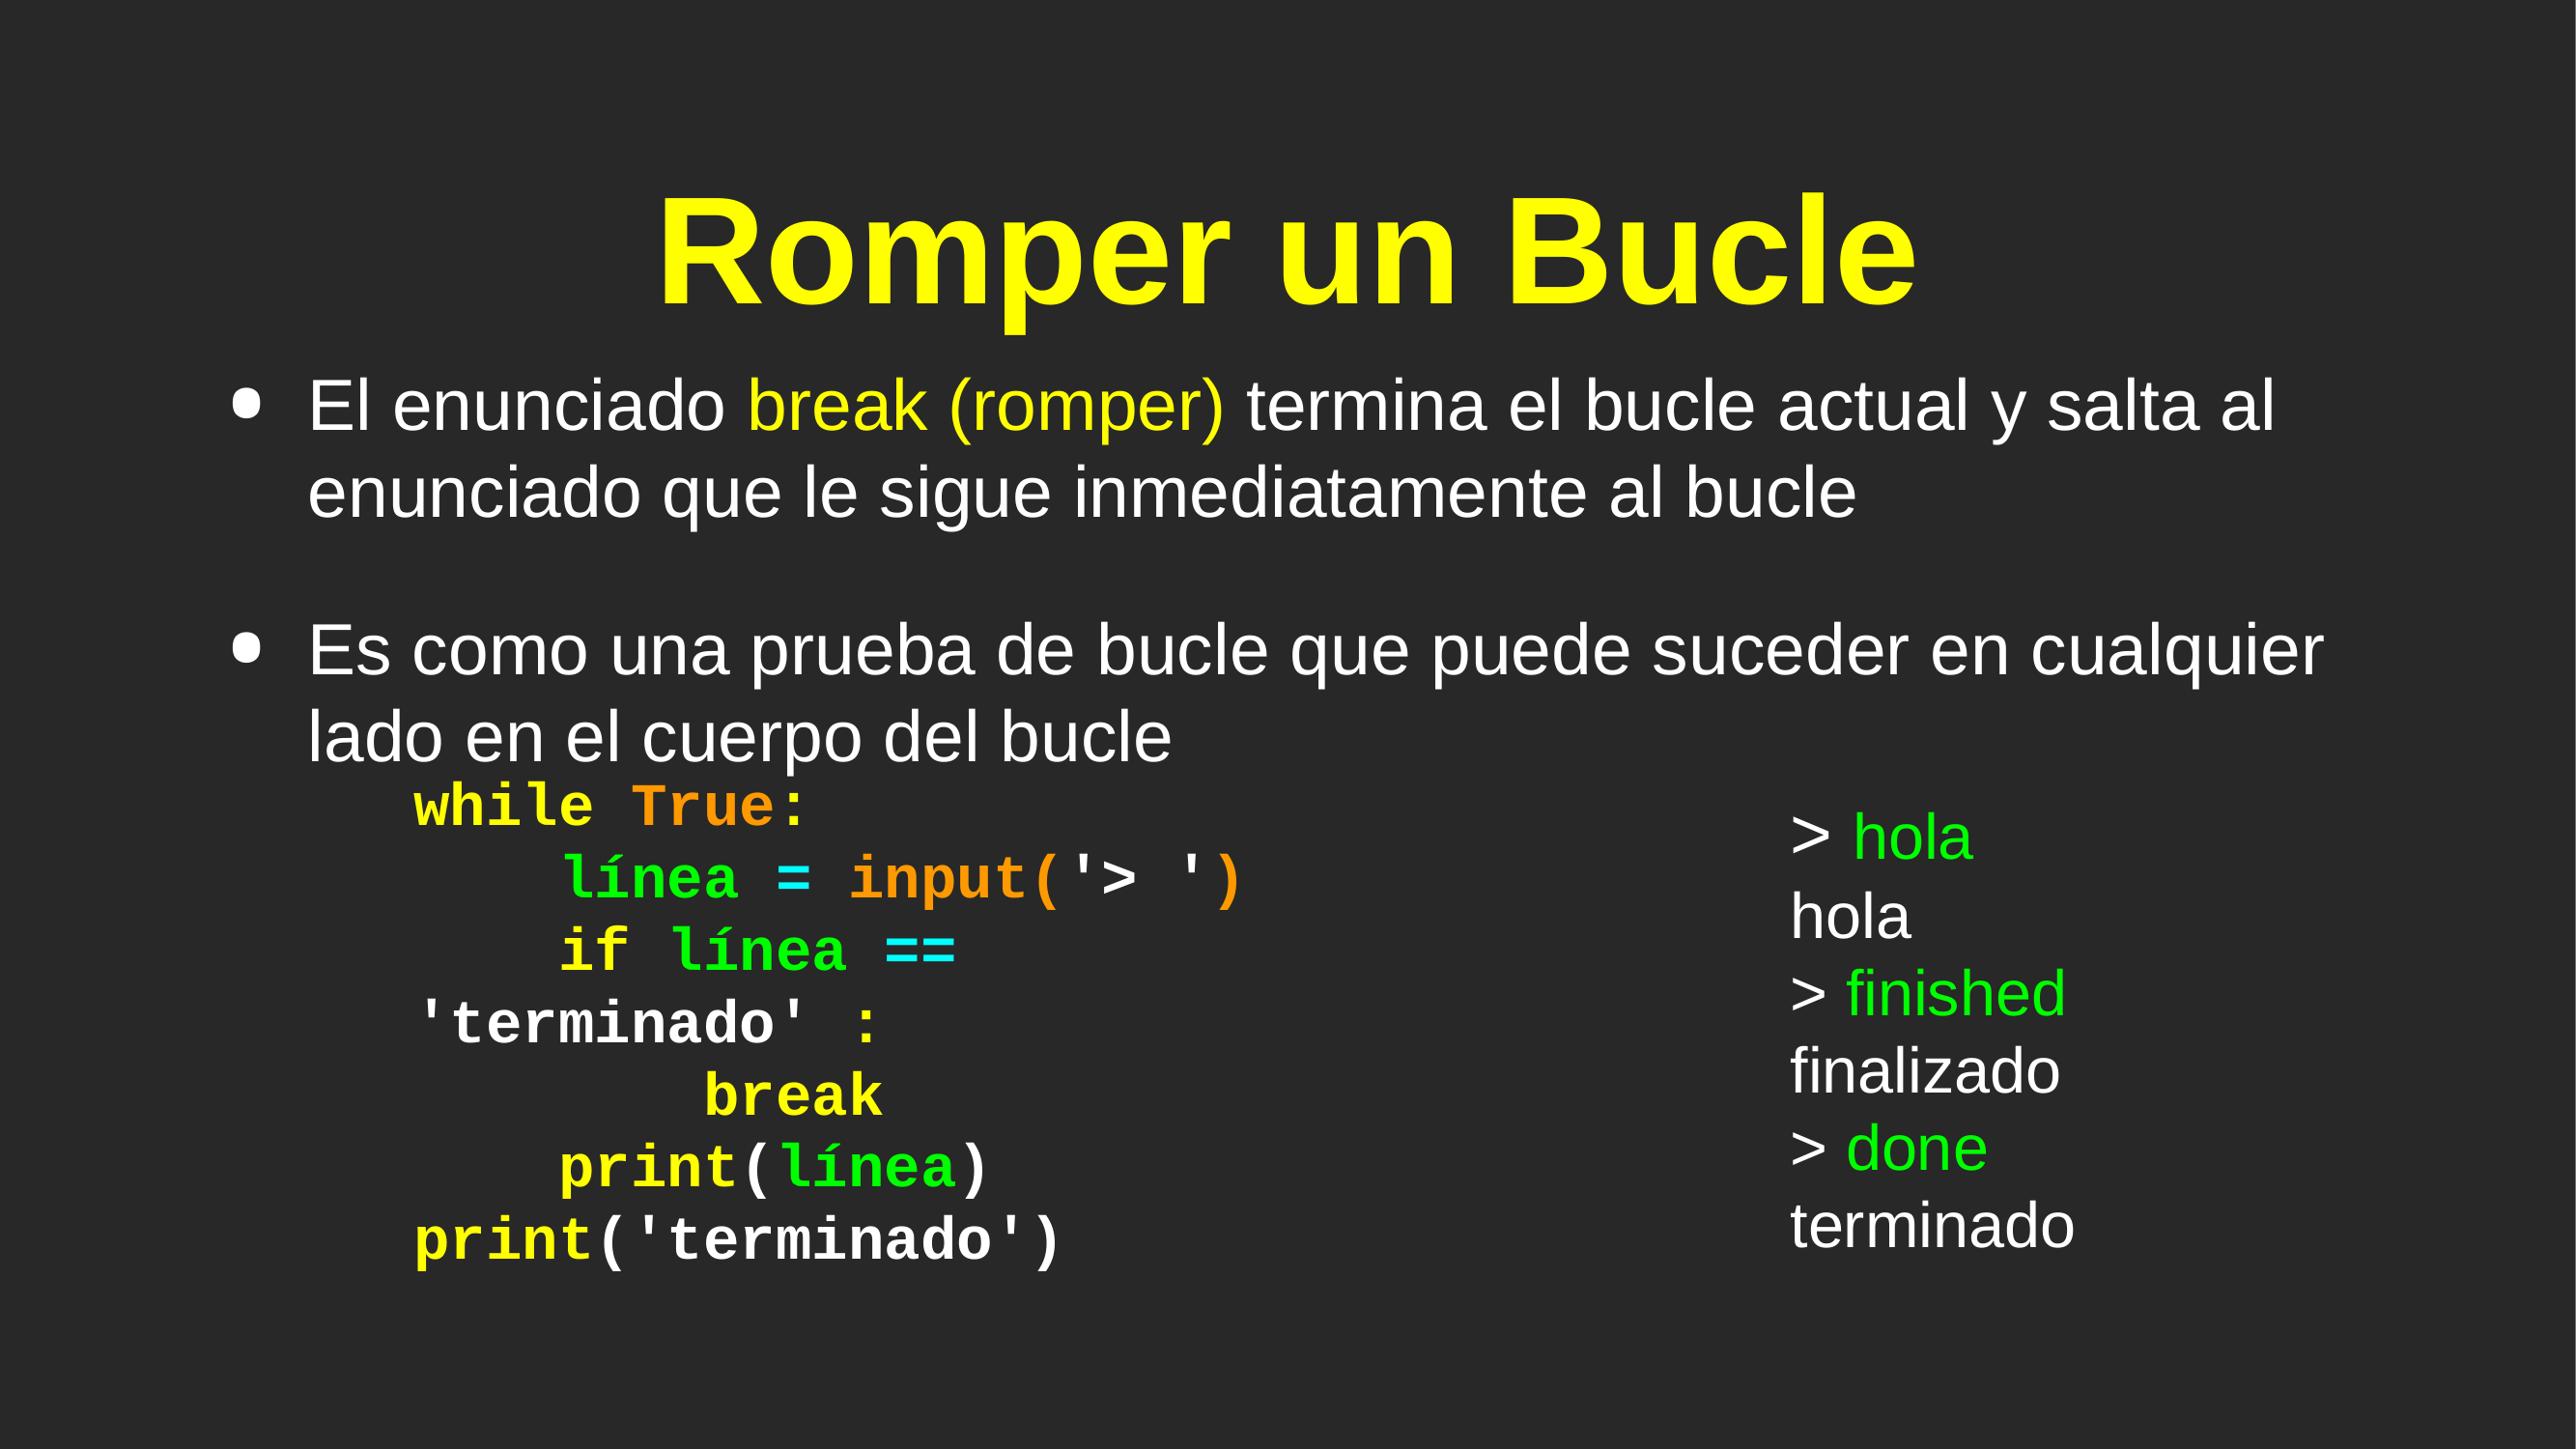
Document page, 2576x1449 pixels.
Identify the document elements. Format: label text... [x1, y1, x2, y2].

text_box while True: línea = input('> ') if línea == 'terminado' : break print(línea) print('terminado') [413, 781, 1433, 1255]
list El enunciado break (romper) termina el bucle actual y salta al enunciado que le sigue inmediatamente al bucle Es como una prueba de bucle que puede suceder en cualquier lado en el cuerpo del bucle [183, 353, 2391, 781]
text_box > hola hola > finished finalizado > done terminado [1790, 788, 2176, 1258]
title Romper un Bucle [99, 143, 2476, 342]
